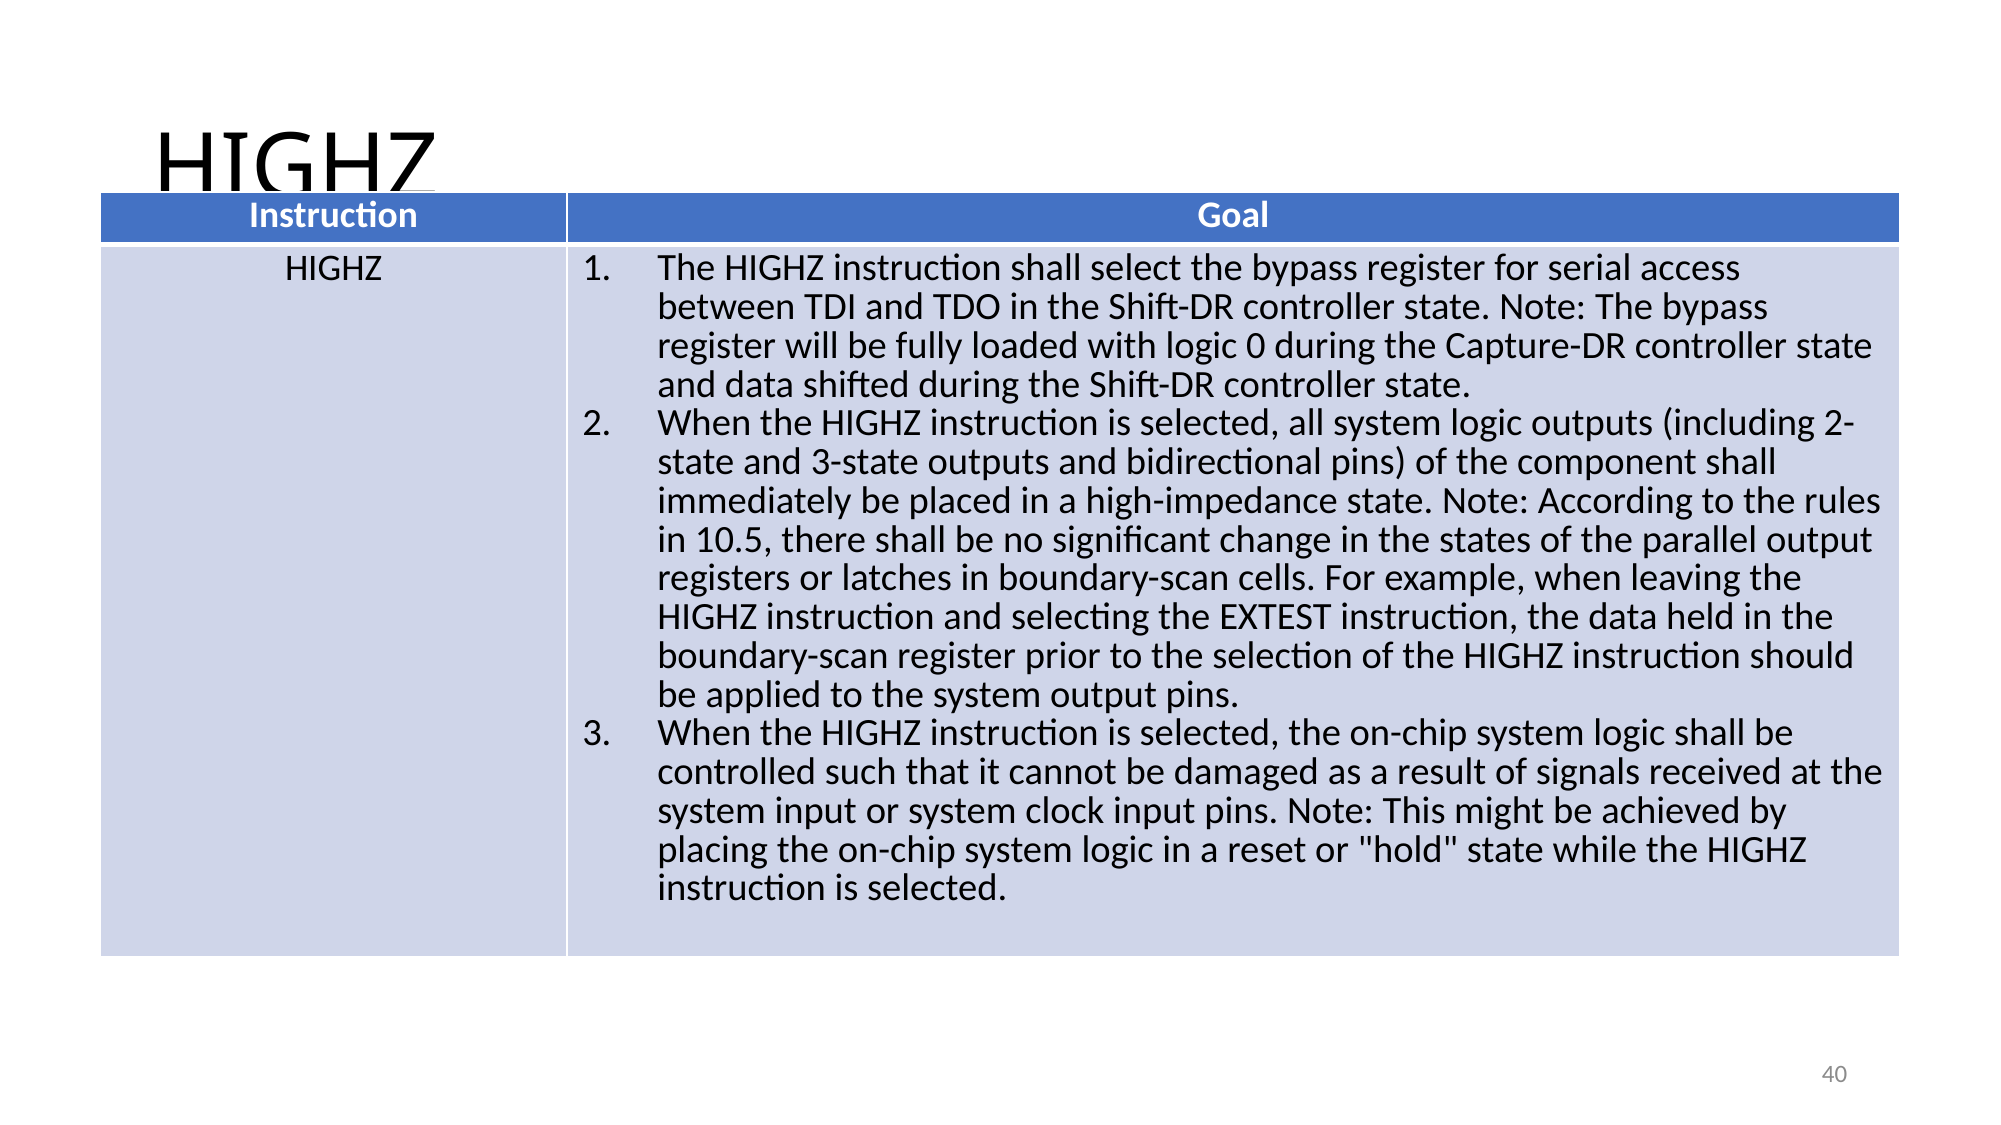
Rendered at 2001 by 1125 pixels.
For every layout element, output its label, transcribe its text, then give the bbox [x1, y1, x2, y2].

table_header Instruction [101, 193, 566, 242]
table_cell The HIGHZ instruction shall select the bypass register for serial access between TDI and TDO in the Shift-DR controller state. Note: The bypass register will be fully loaded with logic 0 during the Capture-DR controller state and data shifted during the Shift-DR controller state. When the HIGHZ instruction is selected, all system logic outputs (including 2-state and 3-state outputs and bidirectional pins) of the component shall immediately be placed in a high-impedance state. Note: According to the rules in 10.5, there shall be no significant change in the states of the parallel output registers or latches in boundary-scan cells. For example, when leaving the HIGHZ instruction and selecting the EXTEST instruction, the data held in the boundary-scan register prior to the selection of the HIGHZ instruction should be applied to the system output pins. When the HIGHZ instruction is selected, the on-chip system logic shall be controlled such that it cannot be damaged as a result of signals received at the system input or system clock input pins. Note: This might be achieved by placing the on-chip system logic in a reset or "hold" state while the HIGHZ instruction is selected. [568, 247, 1899, 956]
title HIGHZ [137, 59, 1863, 191]
table_header Goal [568, 193, 1899, 242]
slide_number 40 [1412, 1042, 1863, 1103]
table_cell HIGHZ [101, 247, 566, 956]
